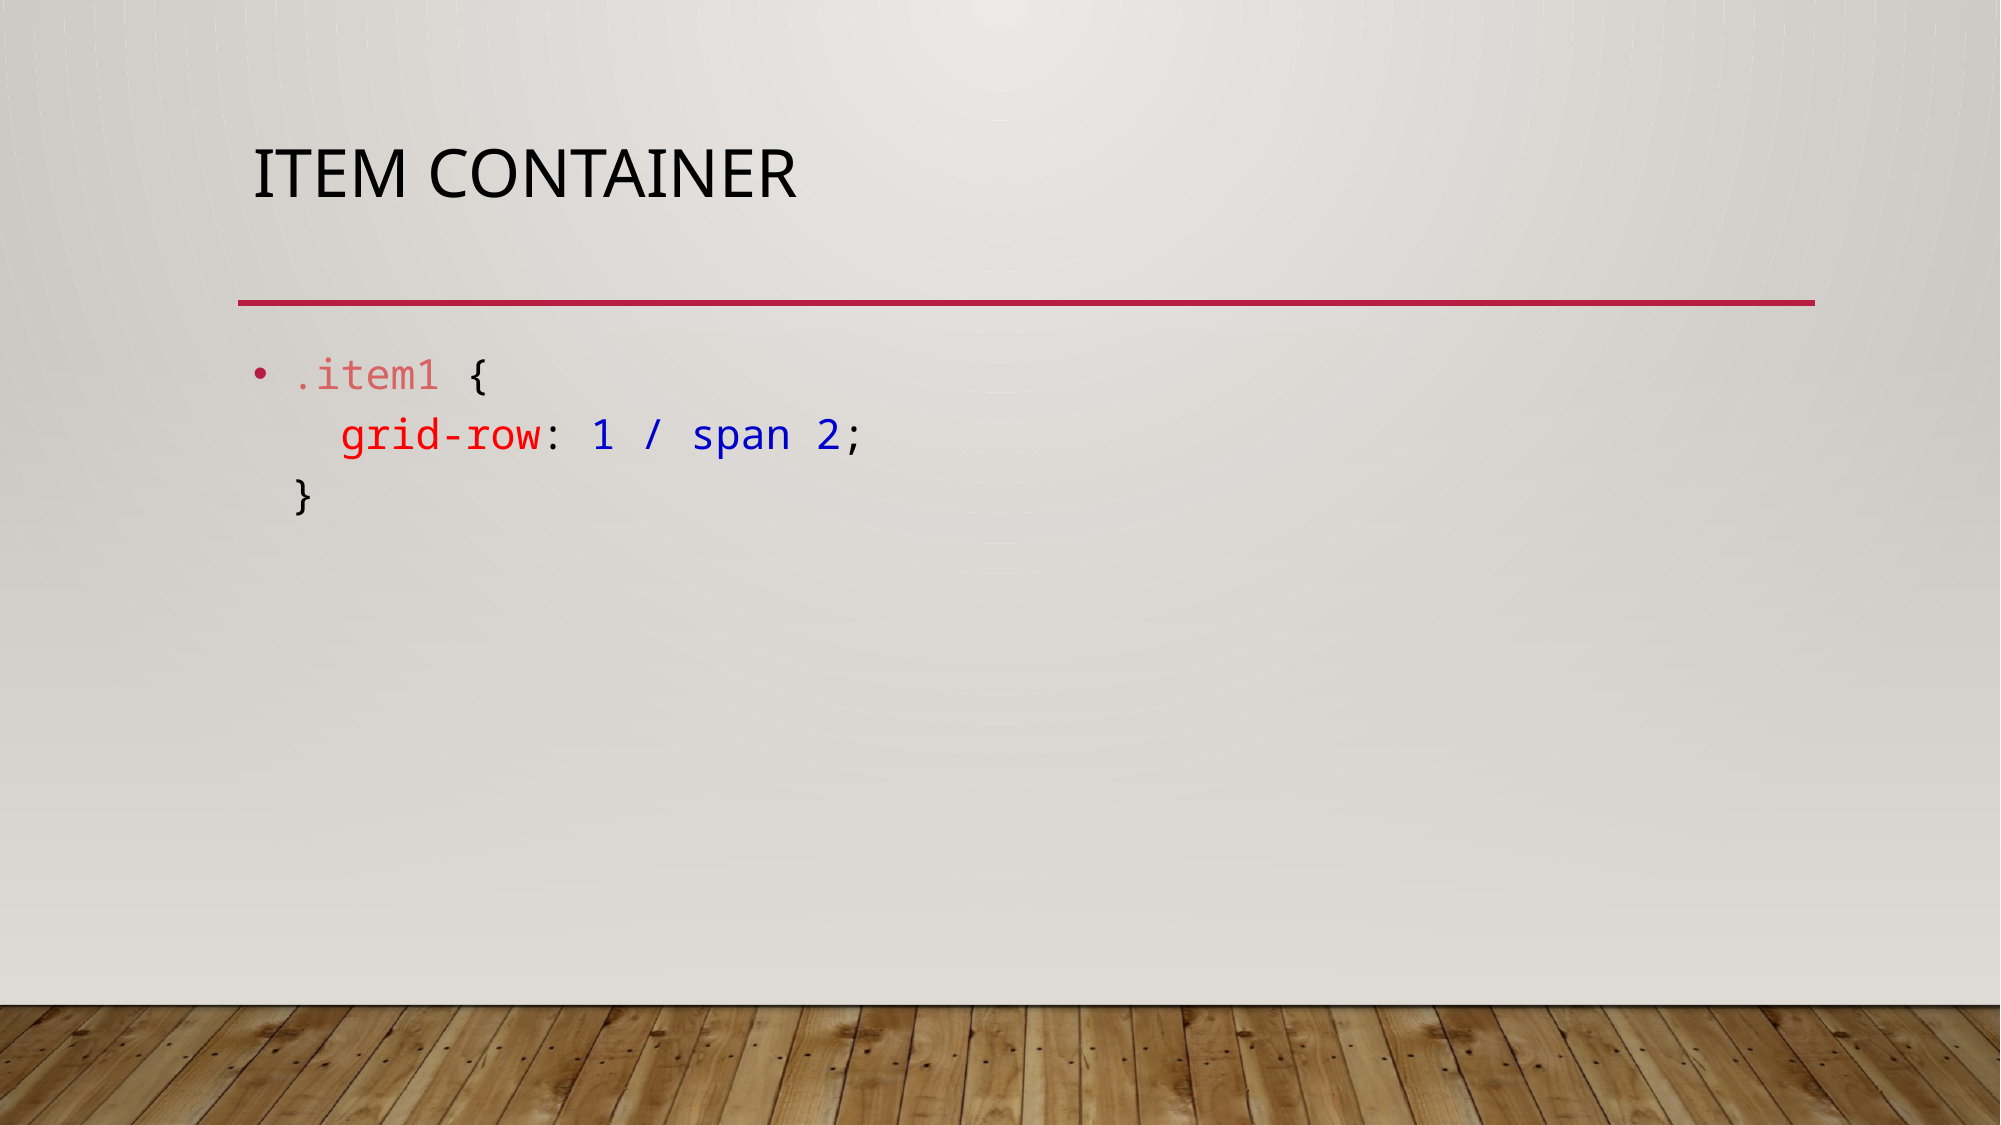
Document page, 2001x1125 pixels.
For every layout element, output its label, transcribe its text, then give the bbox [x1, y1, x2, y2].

title ITEM Container [238, 131, 1814, 305]
picture [0, 1005, 2000, 1125]
list .item1 { grid-row: 1 / span 2; } [238, 330, 1814, 897]
